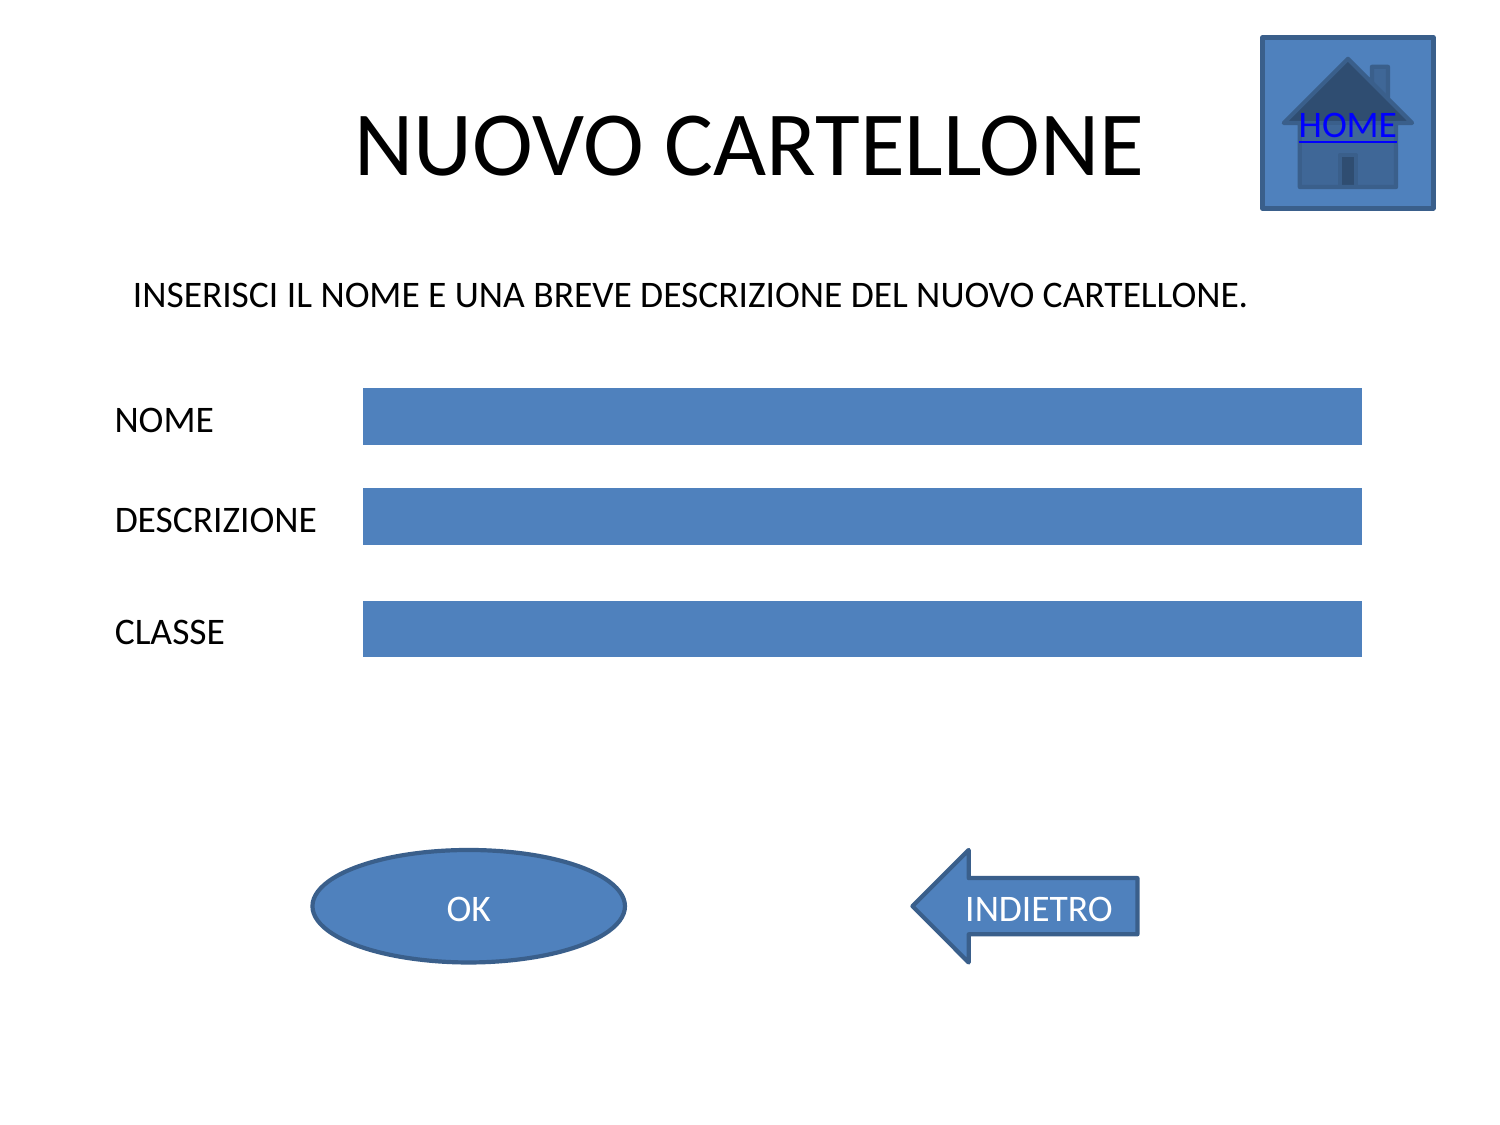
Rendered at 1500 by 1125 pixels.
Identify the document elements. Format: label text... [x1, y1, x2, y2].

text_box OK [310, 847, 628, 965]
table_header [363, 388, 1362, 445]
text_box INSERISCI IL NOME E UNA BREVE DESCRIZIONE DEL NUOVO CARTELLONE. [118, 262, 1265, 323]
text_box INDIETRO [910, 848, 1140, 965]
text_box DESCRIZIONE [99, 487, 350, 548]
table_header [363, 488, 1362, 545]
text_box HOME [1260, 35, 1436, 211]
text_box CLASSE [99, 599, 350, 660]
title NUOVO CARTELLONE [75, 45, 1425, 233]
text_box NOME [99, 387, 325, 448]
table_header [363, 601, 1362, 657]
